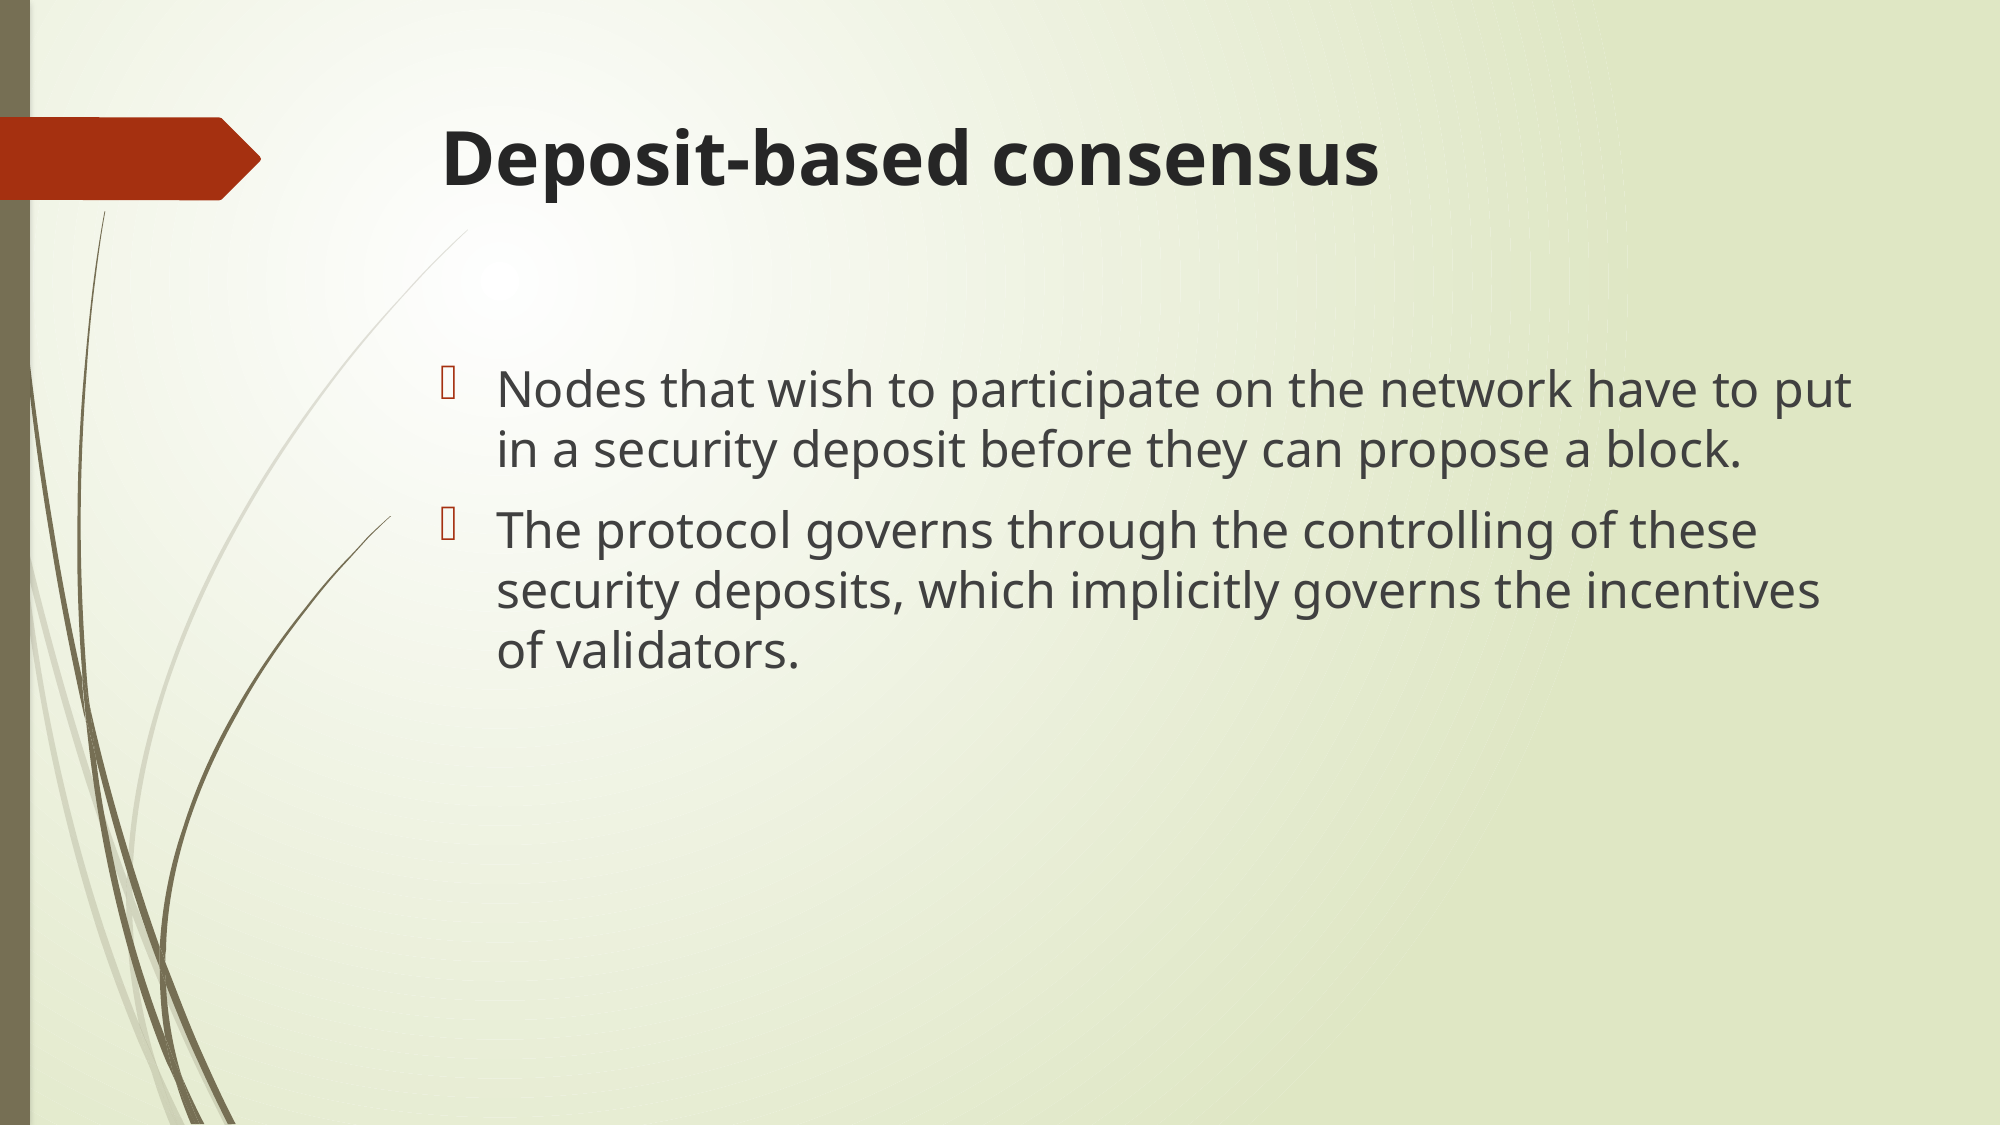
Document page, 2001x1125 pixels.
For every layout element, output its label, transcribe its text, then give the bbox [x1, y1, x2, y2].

title Deposit-based consensus [425, 102, 1888, 313]
list Nodes that wish to participate on the network have to put in a security deposit before they can propose a block. The protocol governs through the controlling of these security deposits, which implicitly governs the incentives of validators. [424, 350, 1888, 970]
